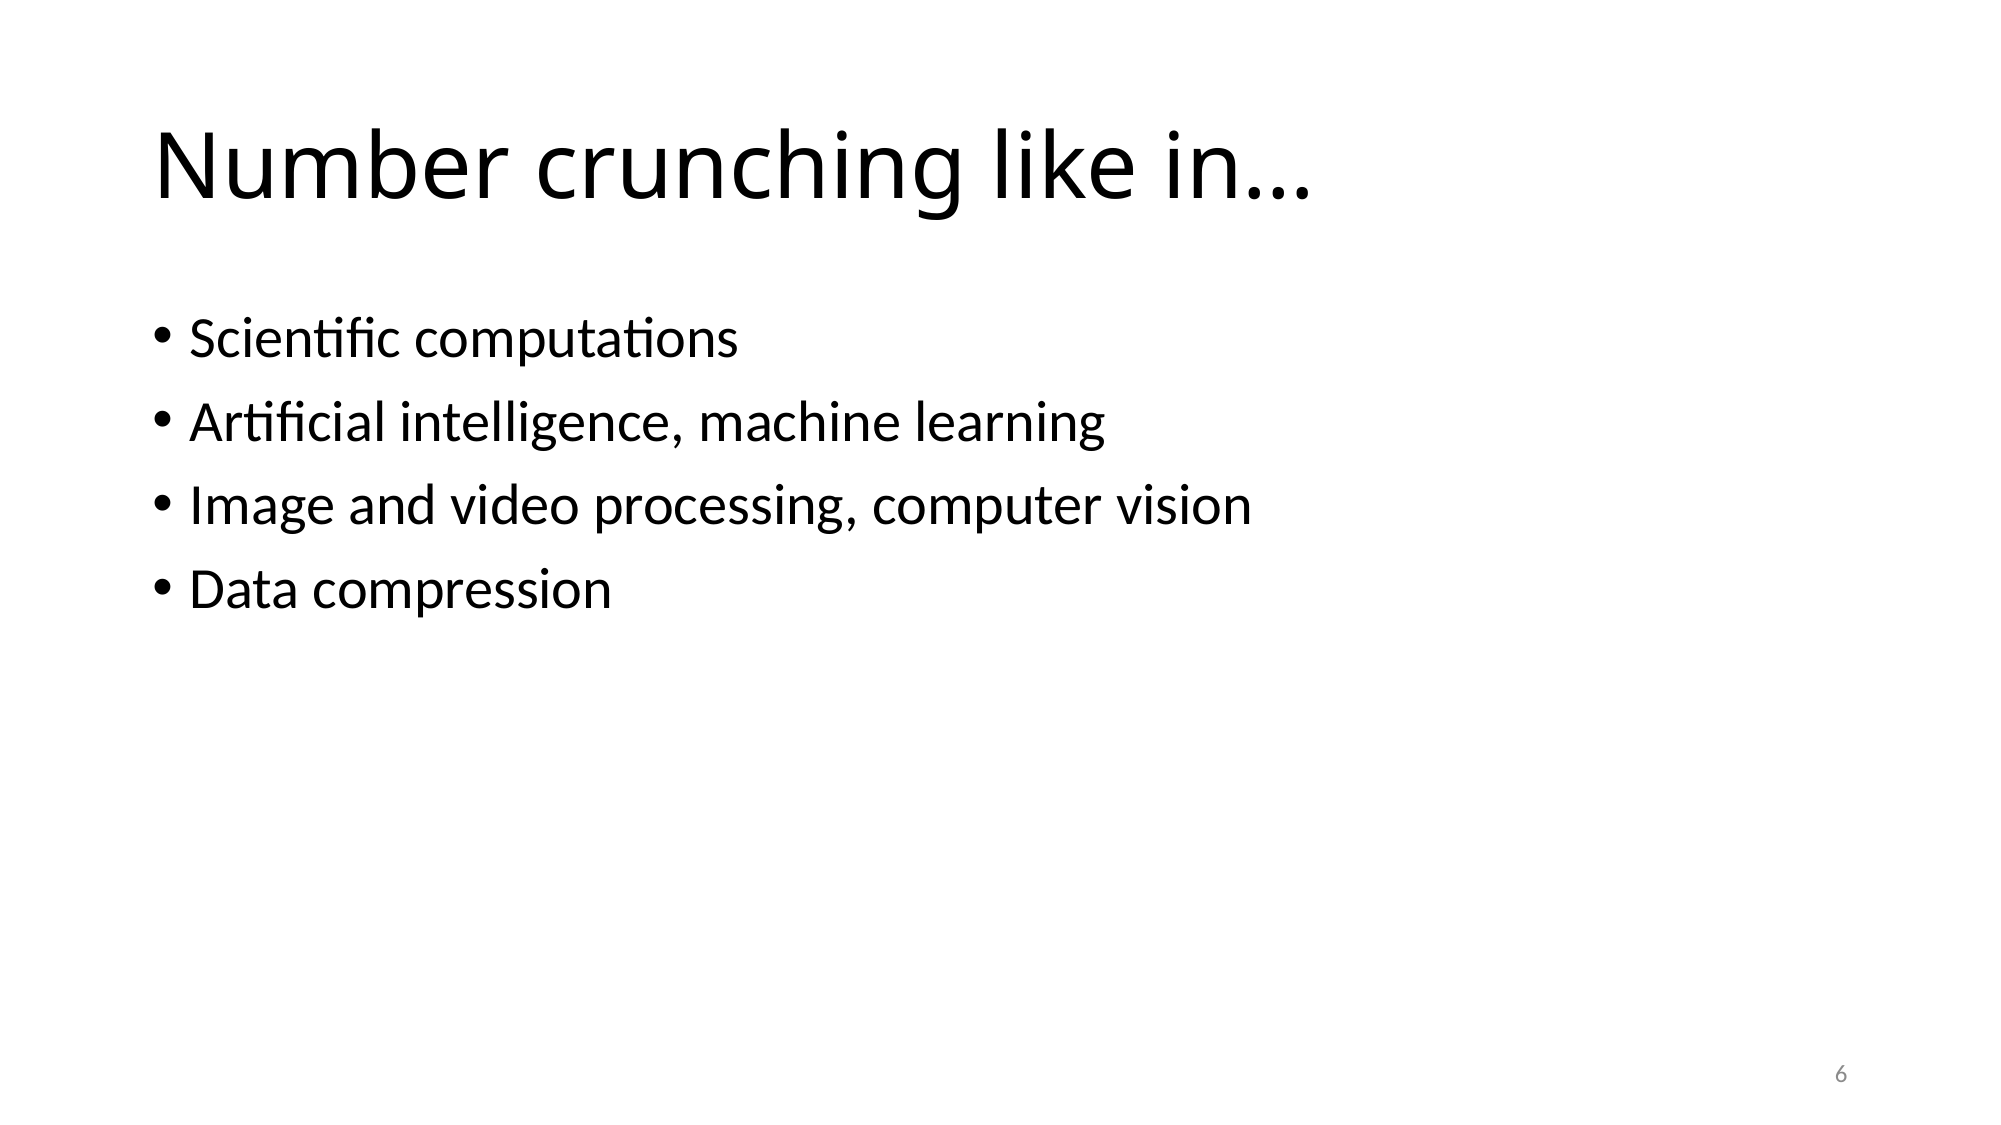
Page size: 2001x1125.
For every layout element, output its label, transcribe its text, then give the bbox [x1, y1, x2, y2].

title Number crunching like in… [137, 59, 1863, 278]
list Scientific computations Artificial intelligence, machine learning Image and video processing, computer vision Data compression [137, 299, 1863, 1014]
slide_number 6 [1412, 1042, 1863, 1103]
